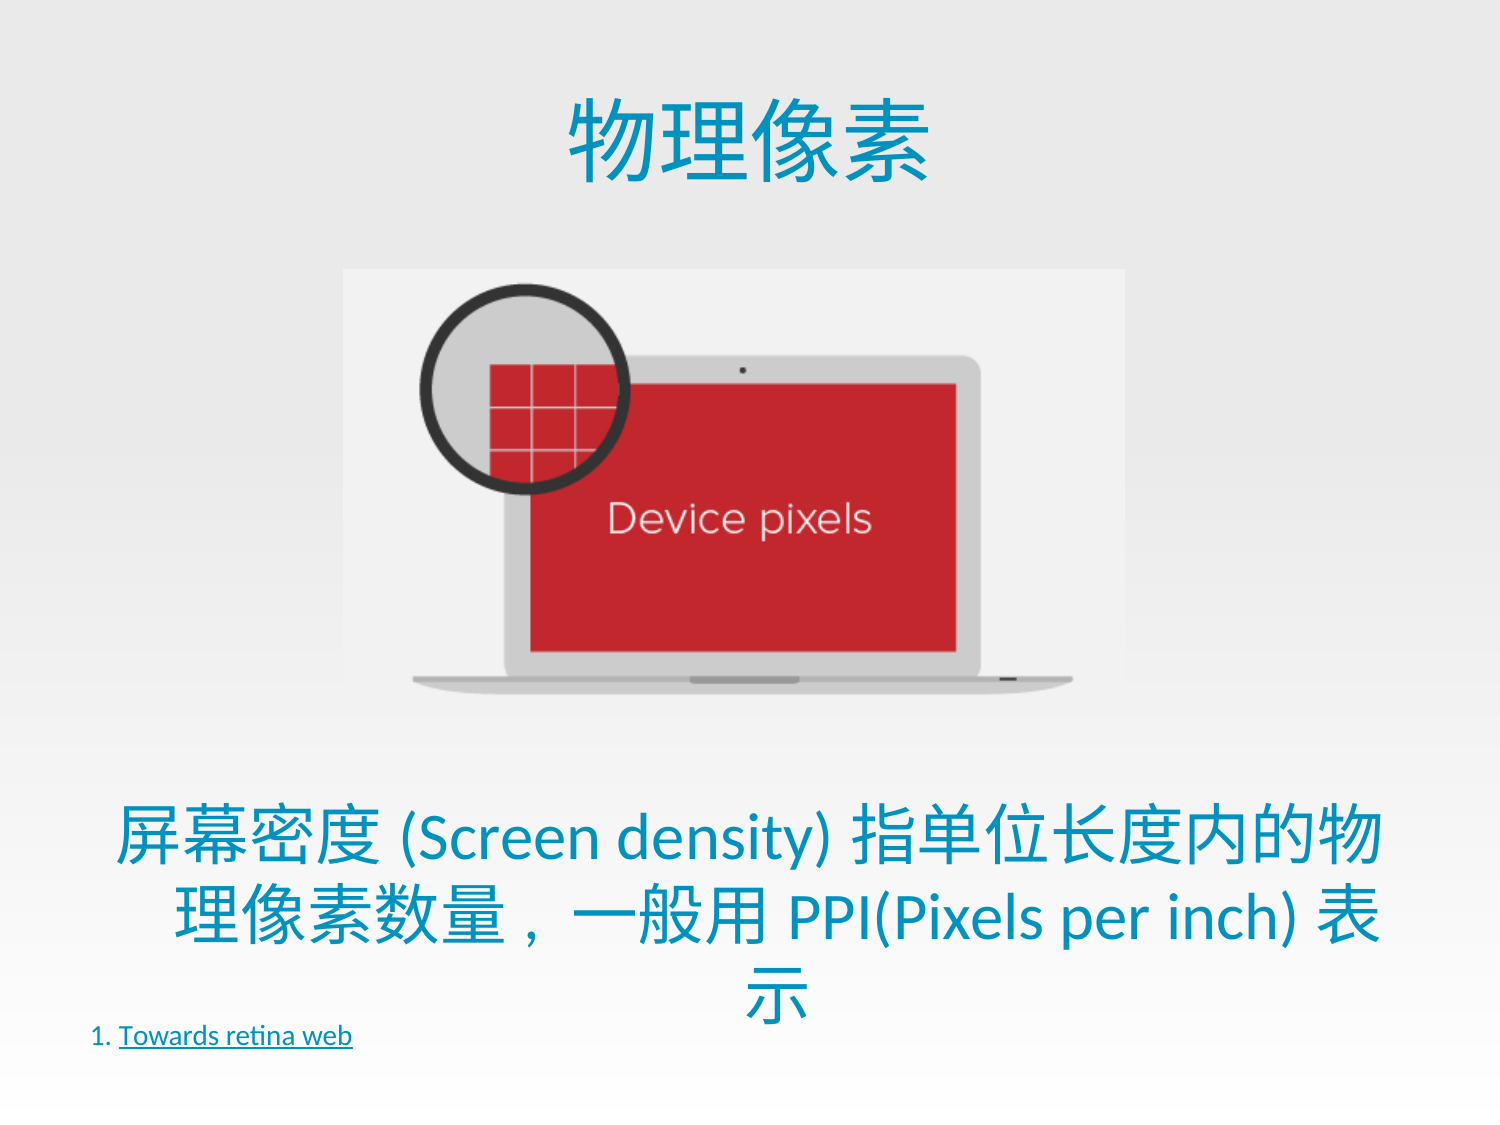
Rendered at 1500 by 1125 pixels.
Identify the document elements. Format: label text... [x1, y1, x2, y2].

title 物理像素 [75, 45, 1425, 233]
picture [343, 269, 1126, 717]
list 屏幕密度(Screen density)指单位长度内的物理像素数量, 一般用PPI(Pixels per inch)表示 [75, 785, 1425, 923]
text_box Towards retina web [74, 923, 1425, 1059]
